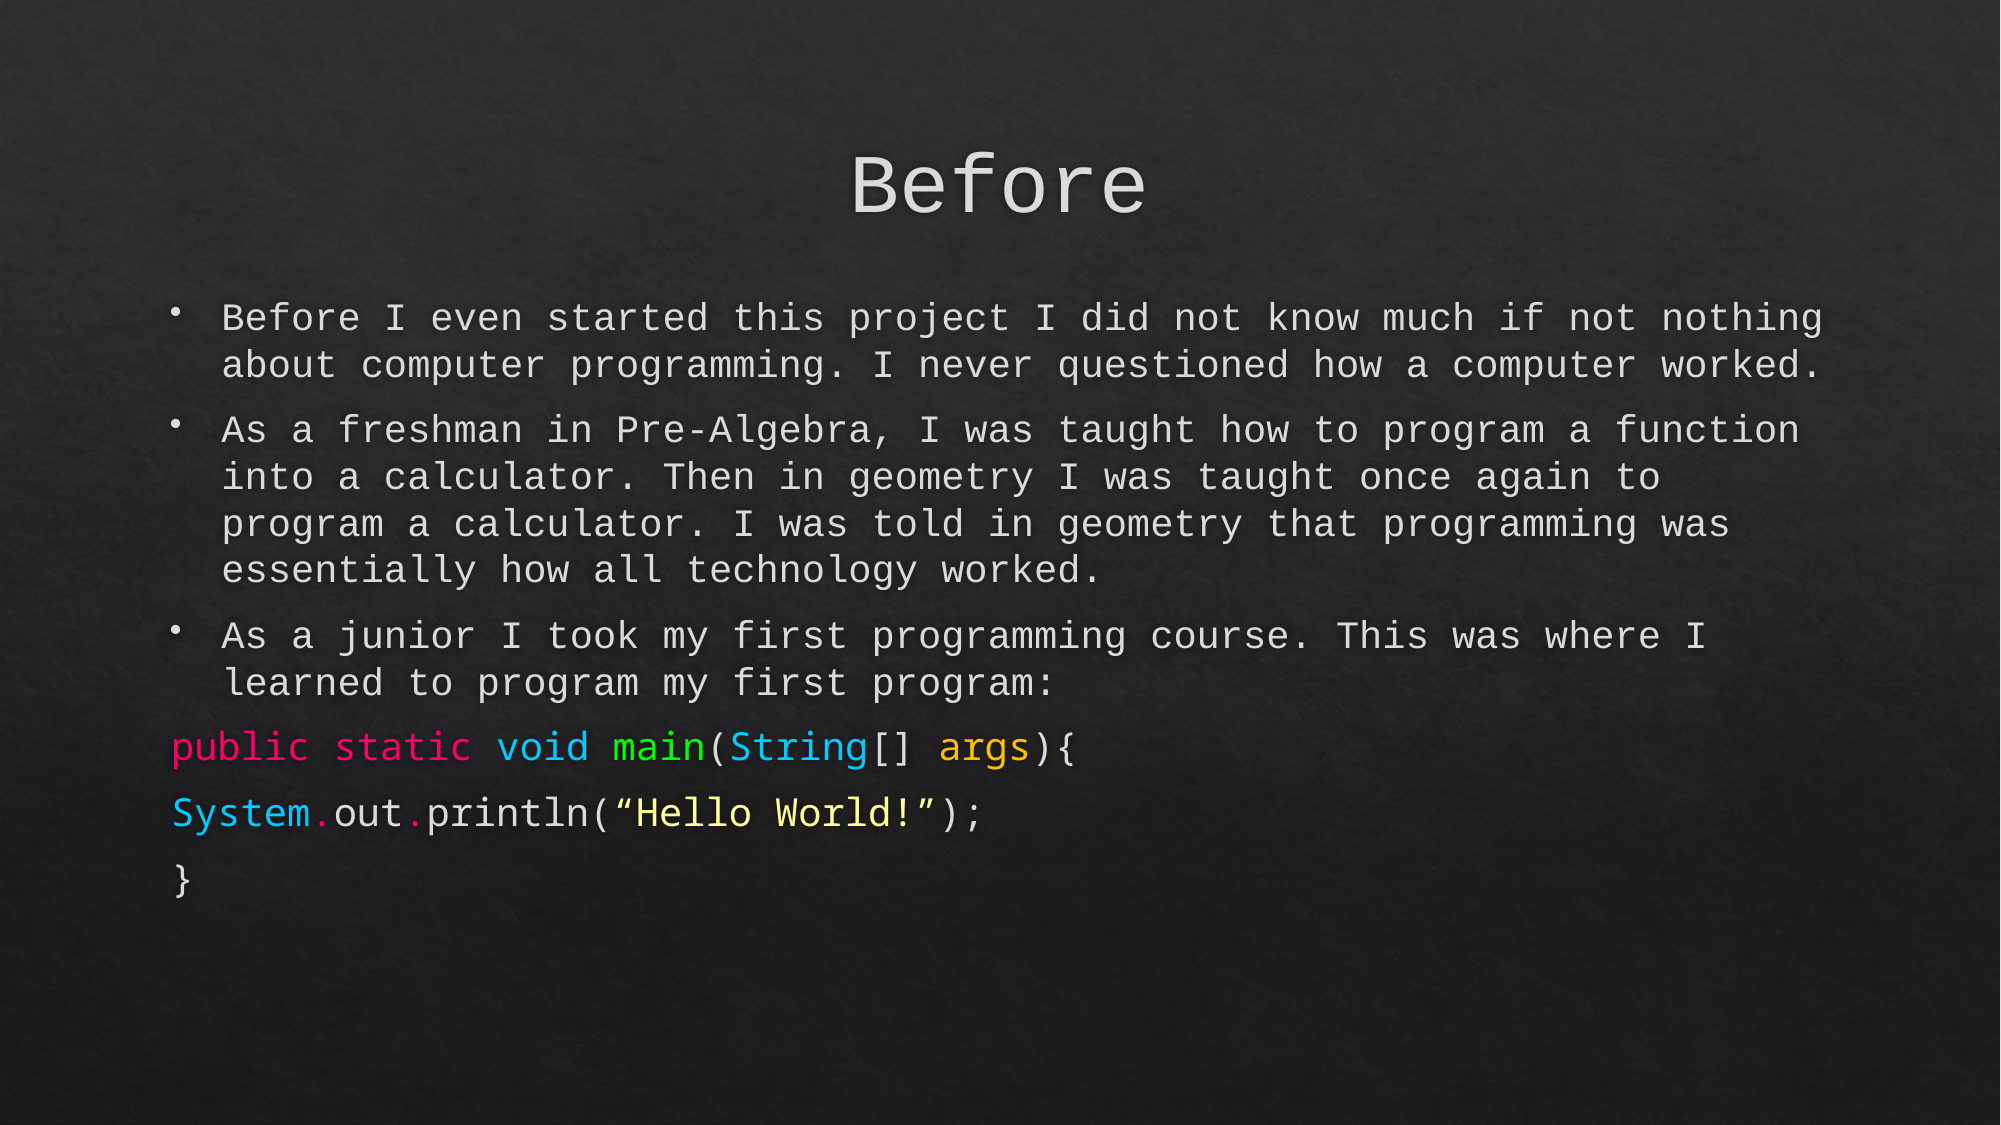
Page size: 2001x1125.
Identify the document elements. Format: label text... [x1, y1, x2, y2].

list Before I even started this project I did not know much if not nothing about computer programming. I never questioned how a computer worked. As a freshman in Pre-Algebra, I was taught how to program a function into a calculator. Then in geometry I was taught once again to program a calculator. I was told in geometry that programming was essentially how all technology worked. As a junior I took my first programming course. This was where I learned to program my first program: public static void main(String[] args){ System.out.println(“Hello World!”); } [149, 284, 1849, 950]
title Before [149, 99, 1849, 260]
